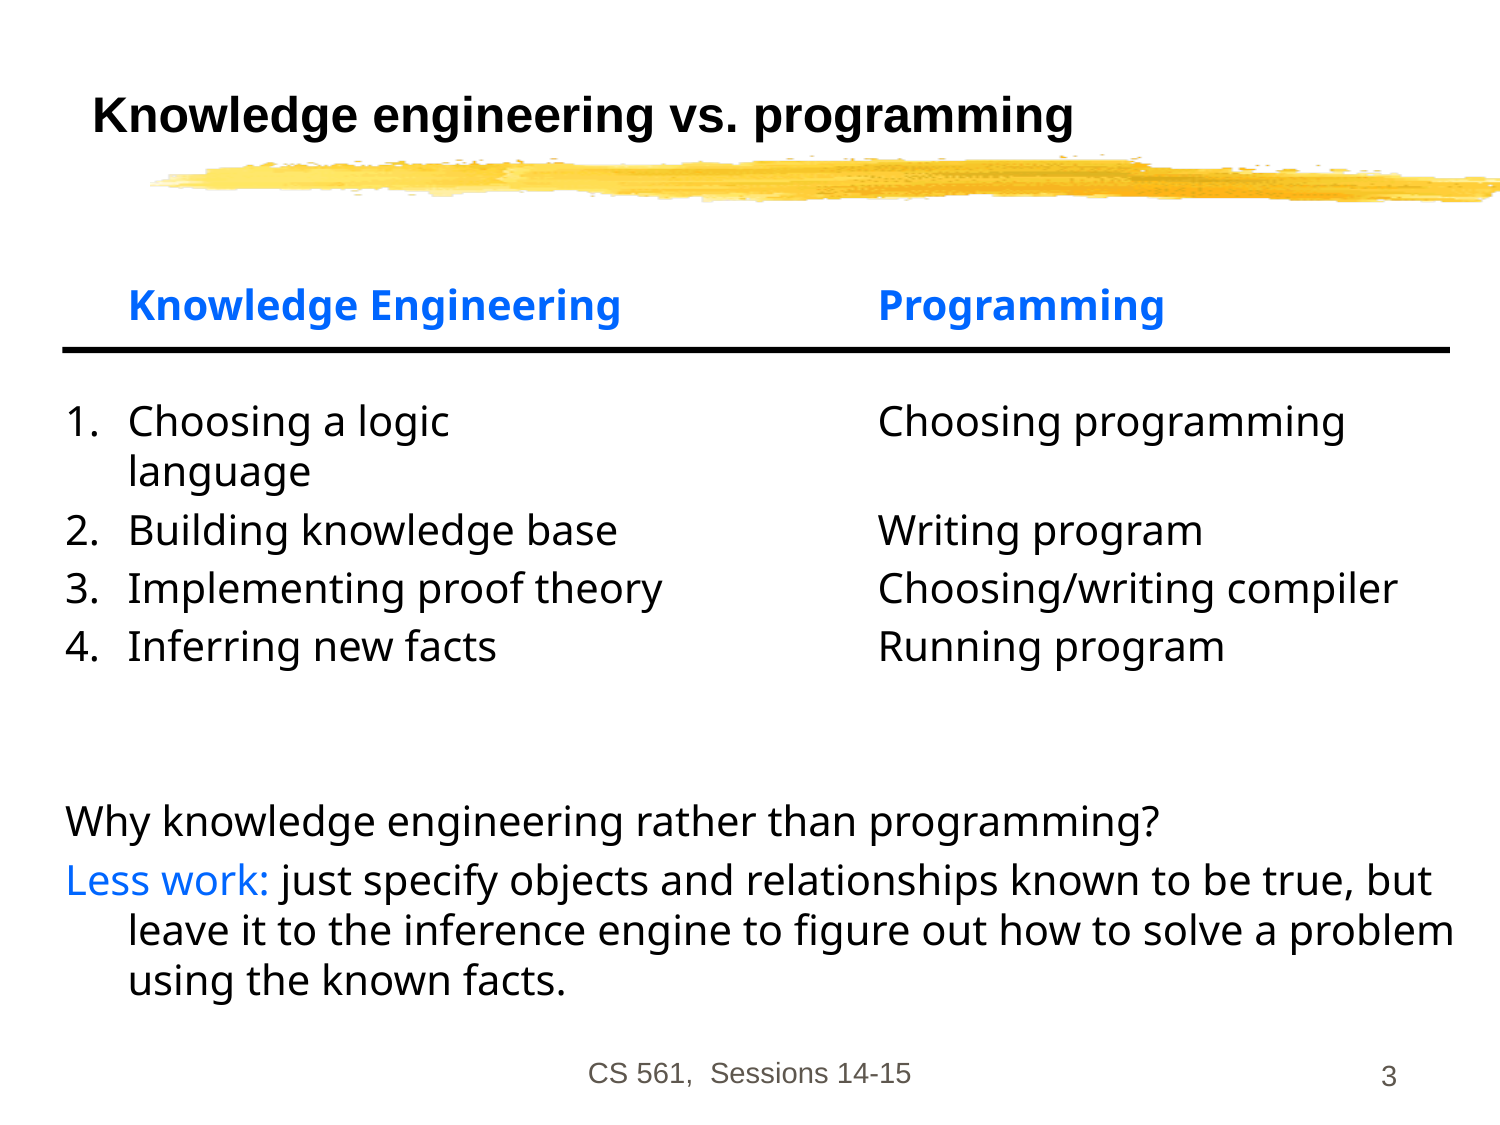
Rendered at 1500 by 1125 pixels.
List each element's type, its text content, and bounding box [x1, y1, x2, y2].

footer CS 561, Sessions 14-15 [512, 1021, 988, 1098]
slide_number 3 [1099, 1024, 1413, 1101]
list Knowledge Engineering Programming Choosing a logic Choosing programming language Building knowledge base Writing program Implementing proof theory Choosing/writing compiler Inferring new facts Running program Why knowledge engineering rather than programming? Less work: just specify objects and relationships known to be true, but leave it to the inference engine to figure out how to solve a problem using the known facts. [49, 212, 1476, 994]
title Knowledge engineering vs. programming [76, 37, 1415, 151]
picture [150, 149, 1500, 213]
